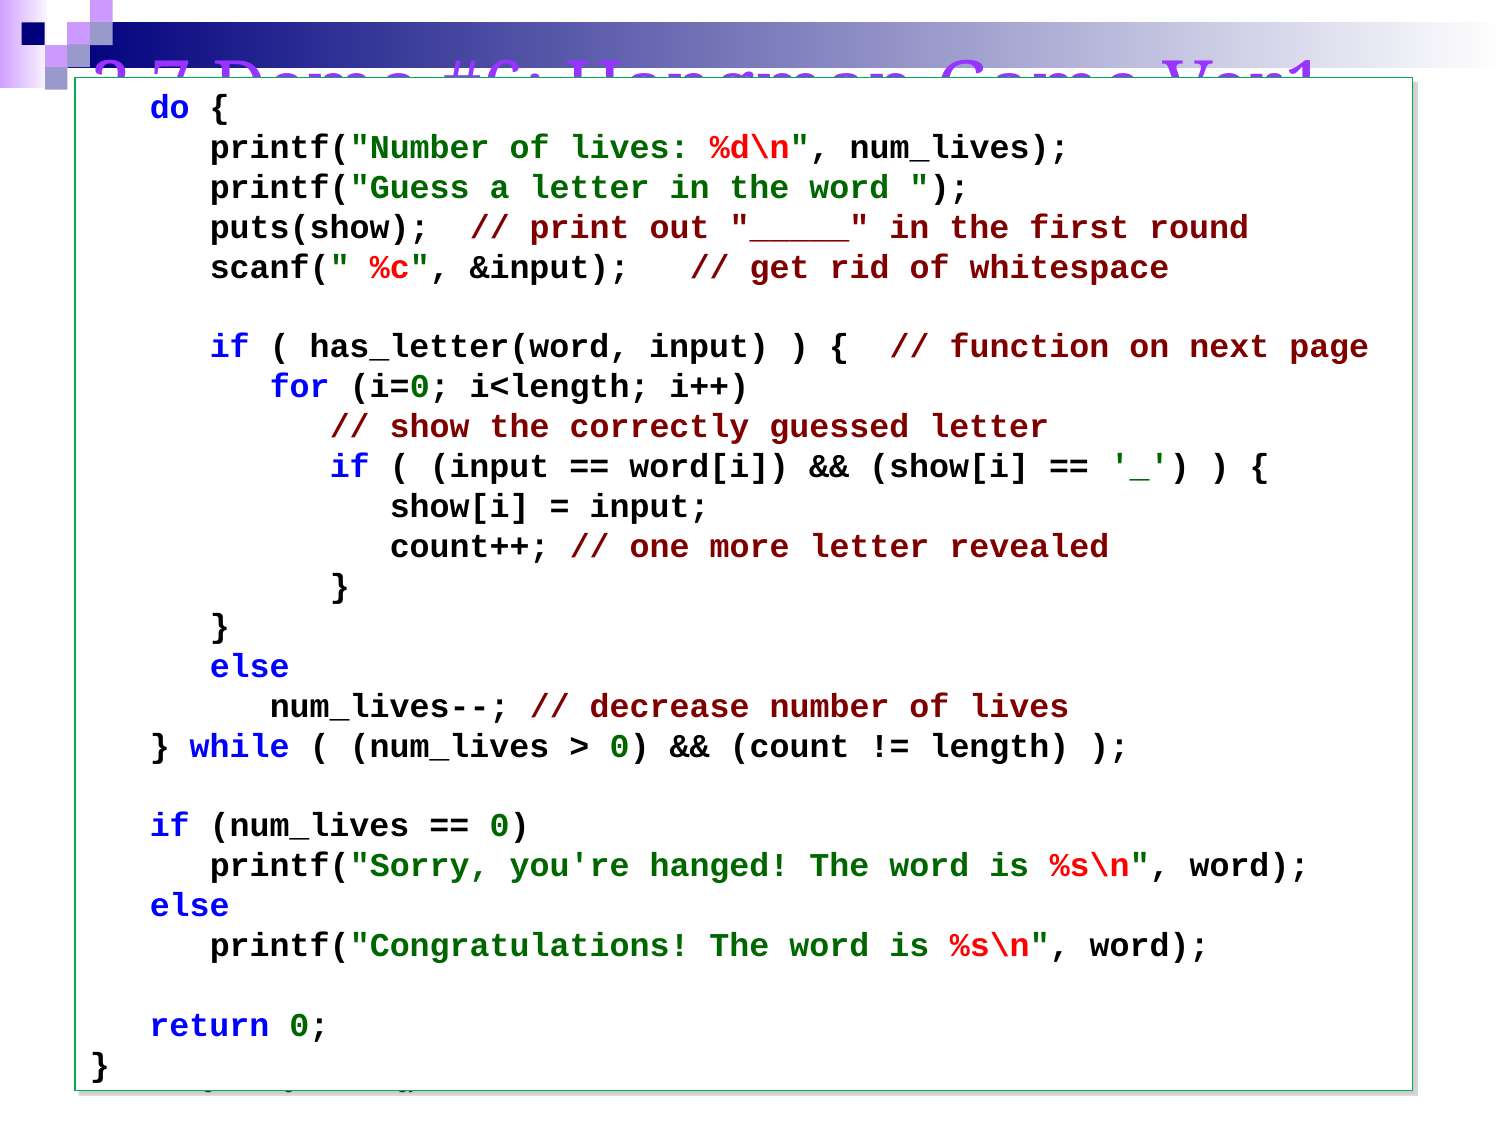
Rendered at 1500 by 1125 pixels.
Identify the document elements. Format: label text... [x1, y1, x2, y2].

title 2.7 Demo #6: Hangman Game Ver1 (5/6) [74, 63, 1426, 197]
footer CS1010 Programming Methodology [74, 1091, 439, 1101]
text_box do { printf("Number of lives: %d\n", num_lives); printf("Guess a letter in the word "); puts(show); // print out "_____" in the first round scanf(" %c", &input); // get rid of whitespace if ( has_letter(word, input) ) { // function on next page for (i=0; i<length; i++) // show the correctly guessed letter if ( (input == word[i]) && (show[i] == '_') ) { show[i] = input; count++; // one more letter revealed } } else num_lives--; // decrease number of lives } while ( (num_lives > 0) && (count != length) ); if (num_lives == 0) printf("Sorry, you're hanged! The word is %s\n", word); else printf("Congratulations! The word is %s\n", word); return 0; } [74, 77, 1413, 1091]
slide_number Week9 - 36 [1275, 432, 1426, 1101]
